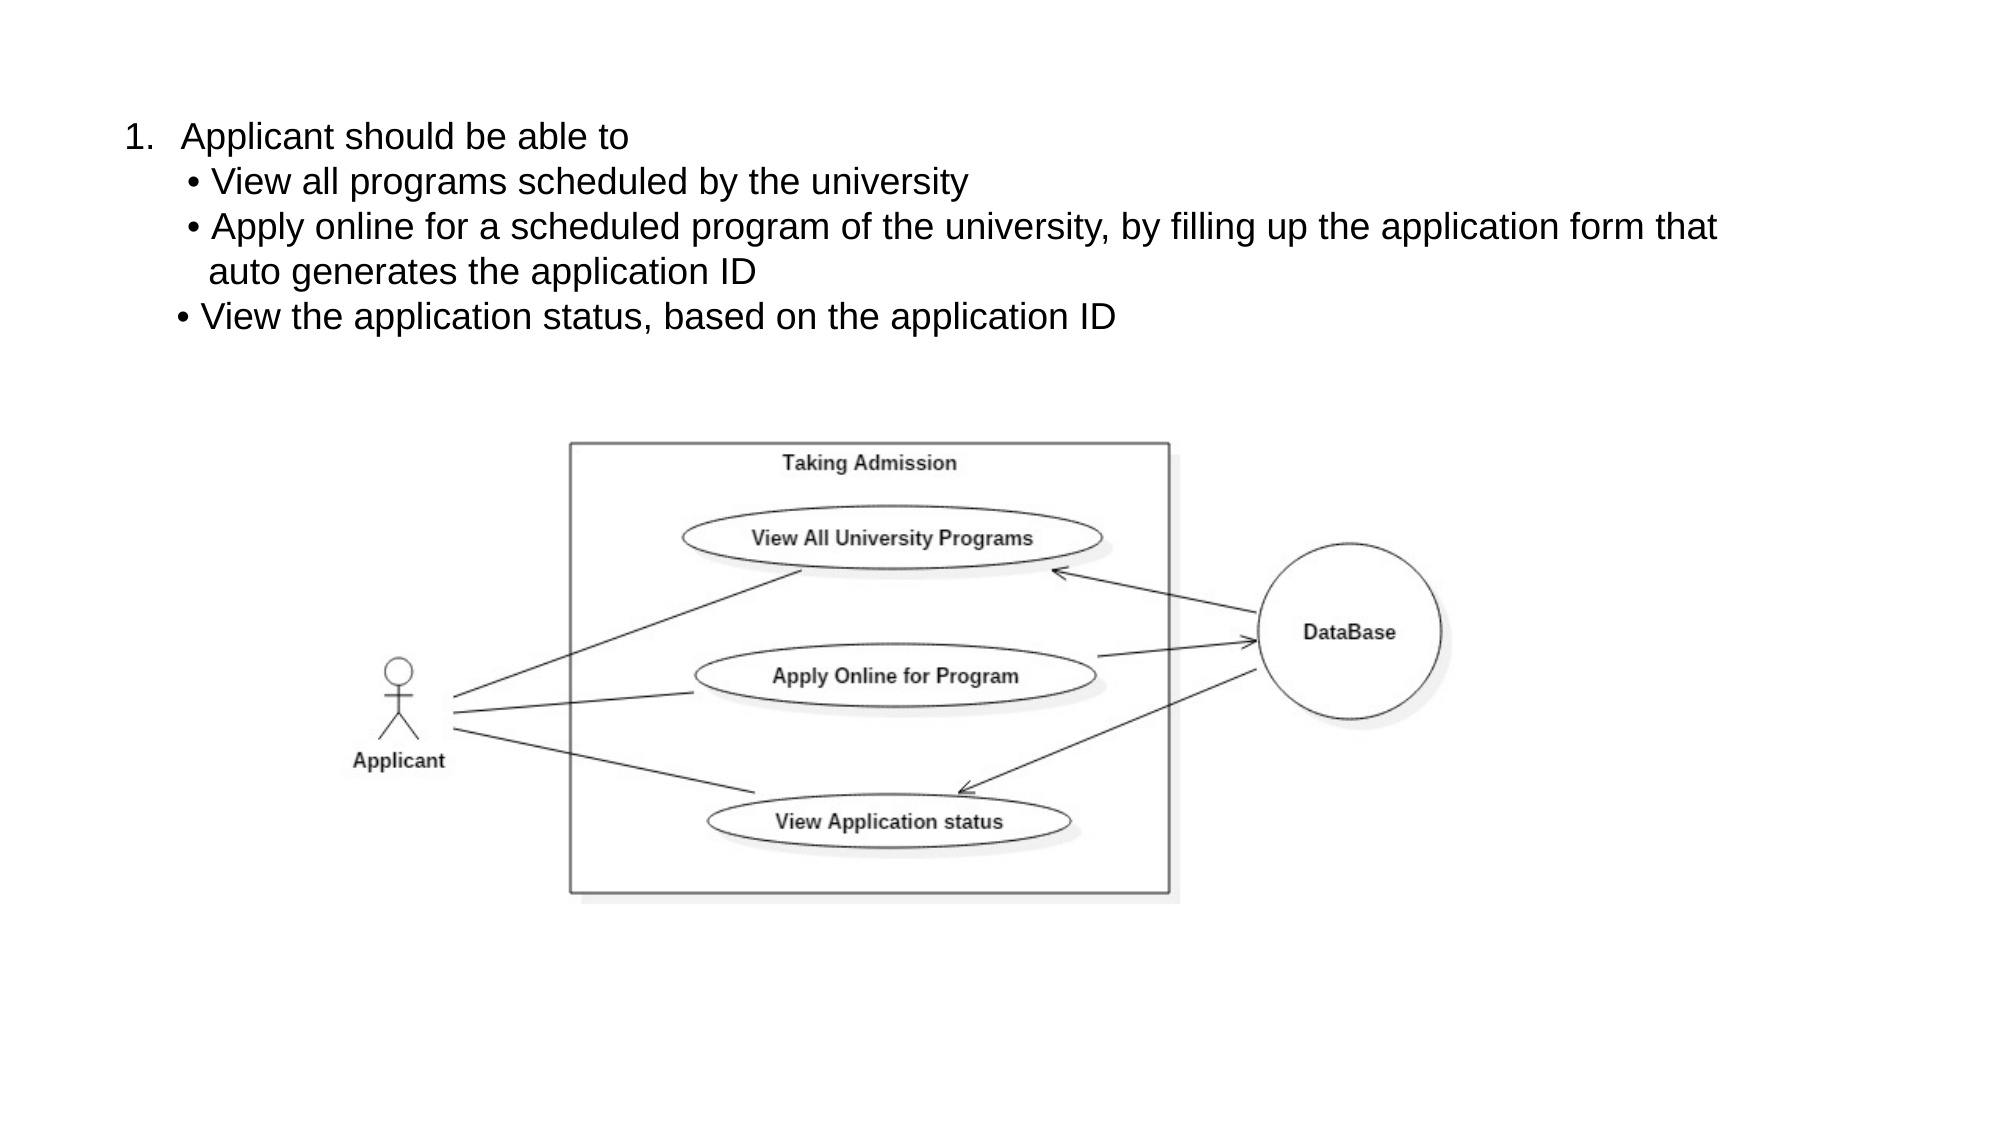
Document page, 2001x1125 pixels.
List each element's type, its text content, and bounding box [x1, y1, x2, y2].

picture [330, 428, 1504, 956]
text_box Applicant should be able to • View all programs scheduled by the university • Apply online for a scheduled program of the university, by filling up the application form that auto generates the application ID • View the application status, based on the application ID [109, 34, 1821, 840]
